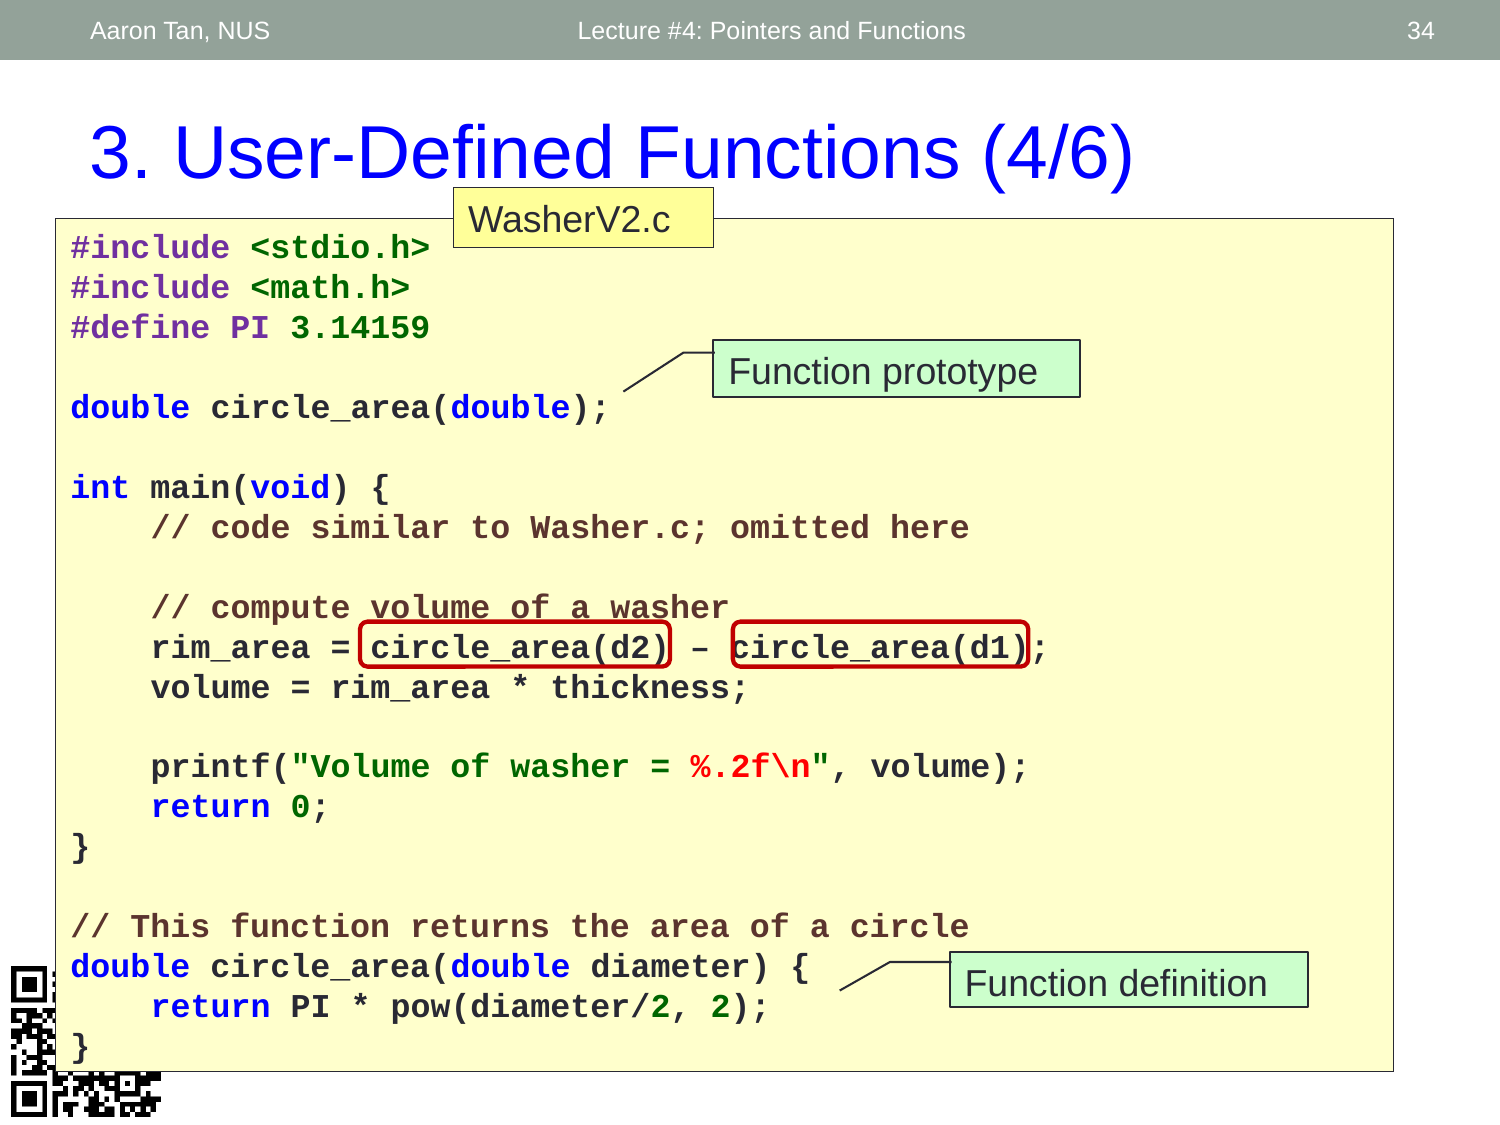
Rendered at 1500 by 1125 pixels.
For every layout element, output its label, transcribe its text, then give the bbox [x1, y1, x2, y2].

footer Lecture #4: Pointers and Functions [562, 3, 1238, 57]
text_box 3. User-Defined Functions (4/6) [74, 96, 1425, 202]
slide_number Aaron Tan, NUS [75, 3, 550, 57]
picture [0, 955, 171, 1125]
slide_number 34 [1308, 3, 1450, 57]
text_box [55, 187, 1394, 1082]
